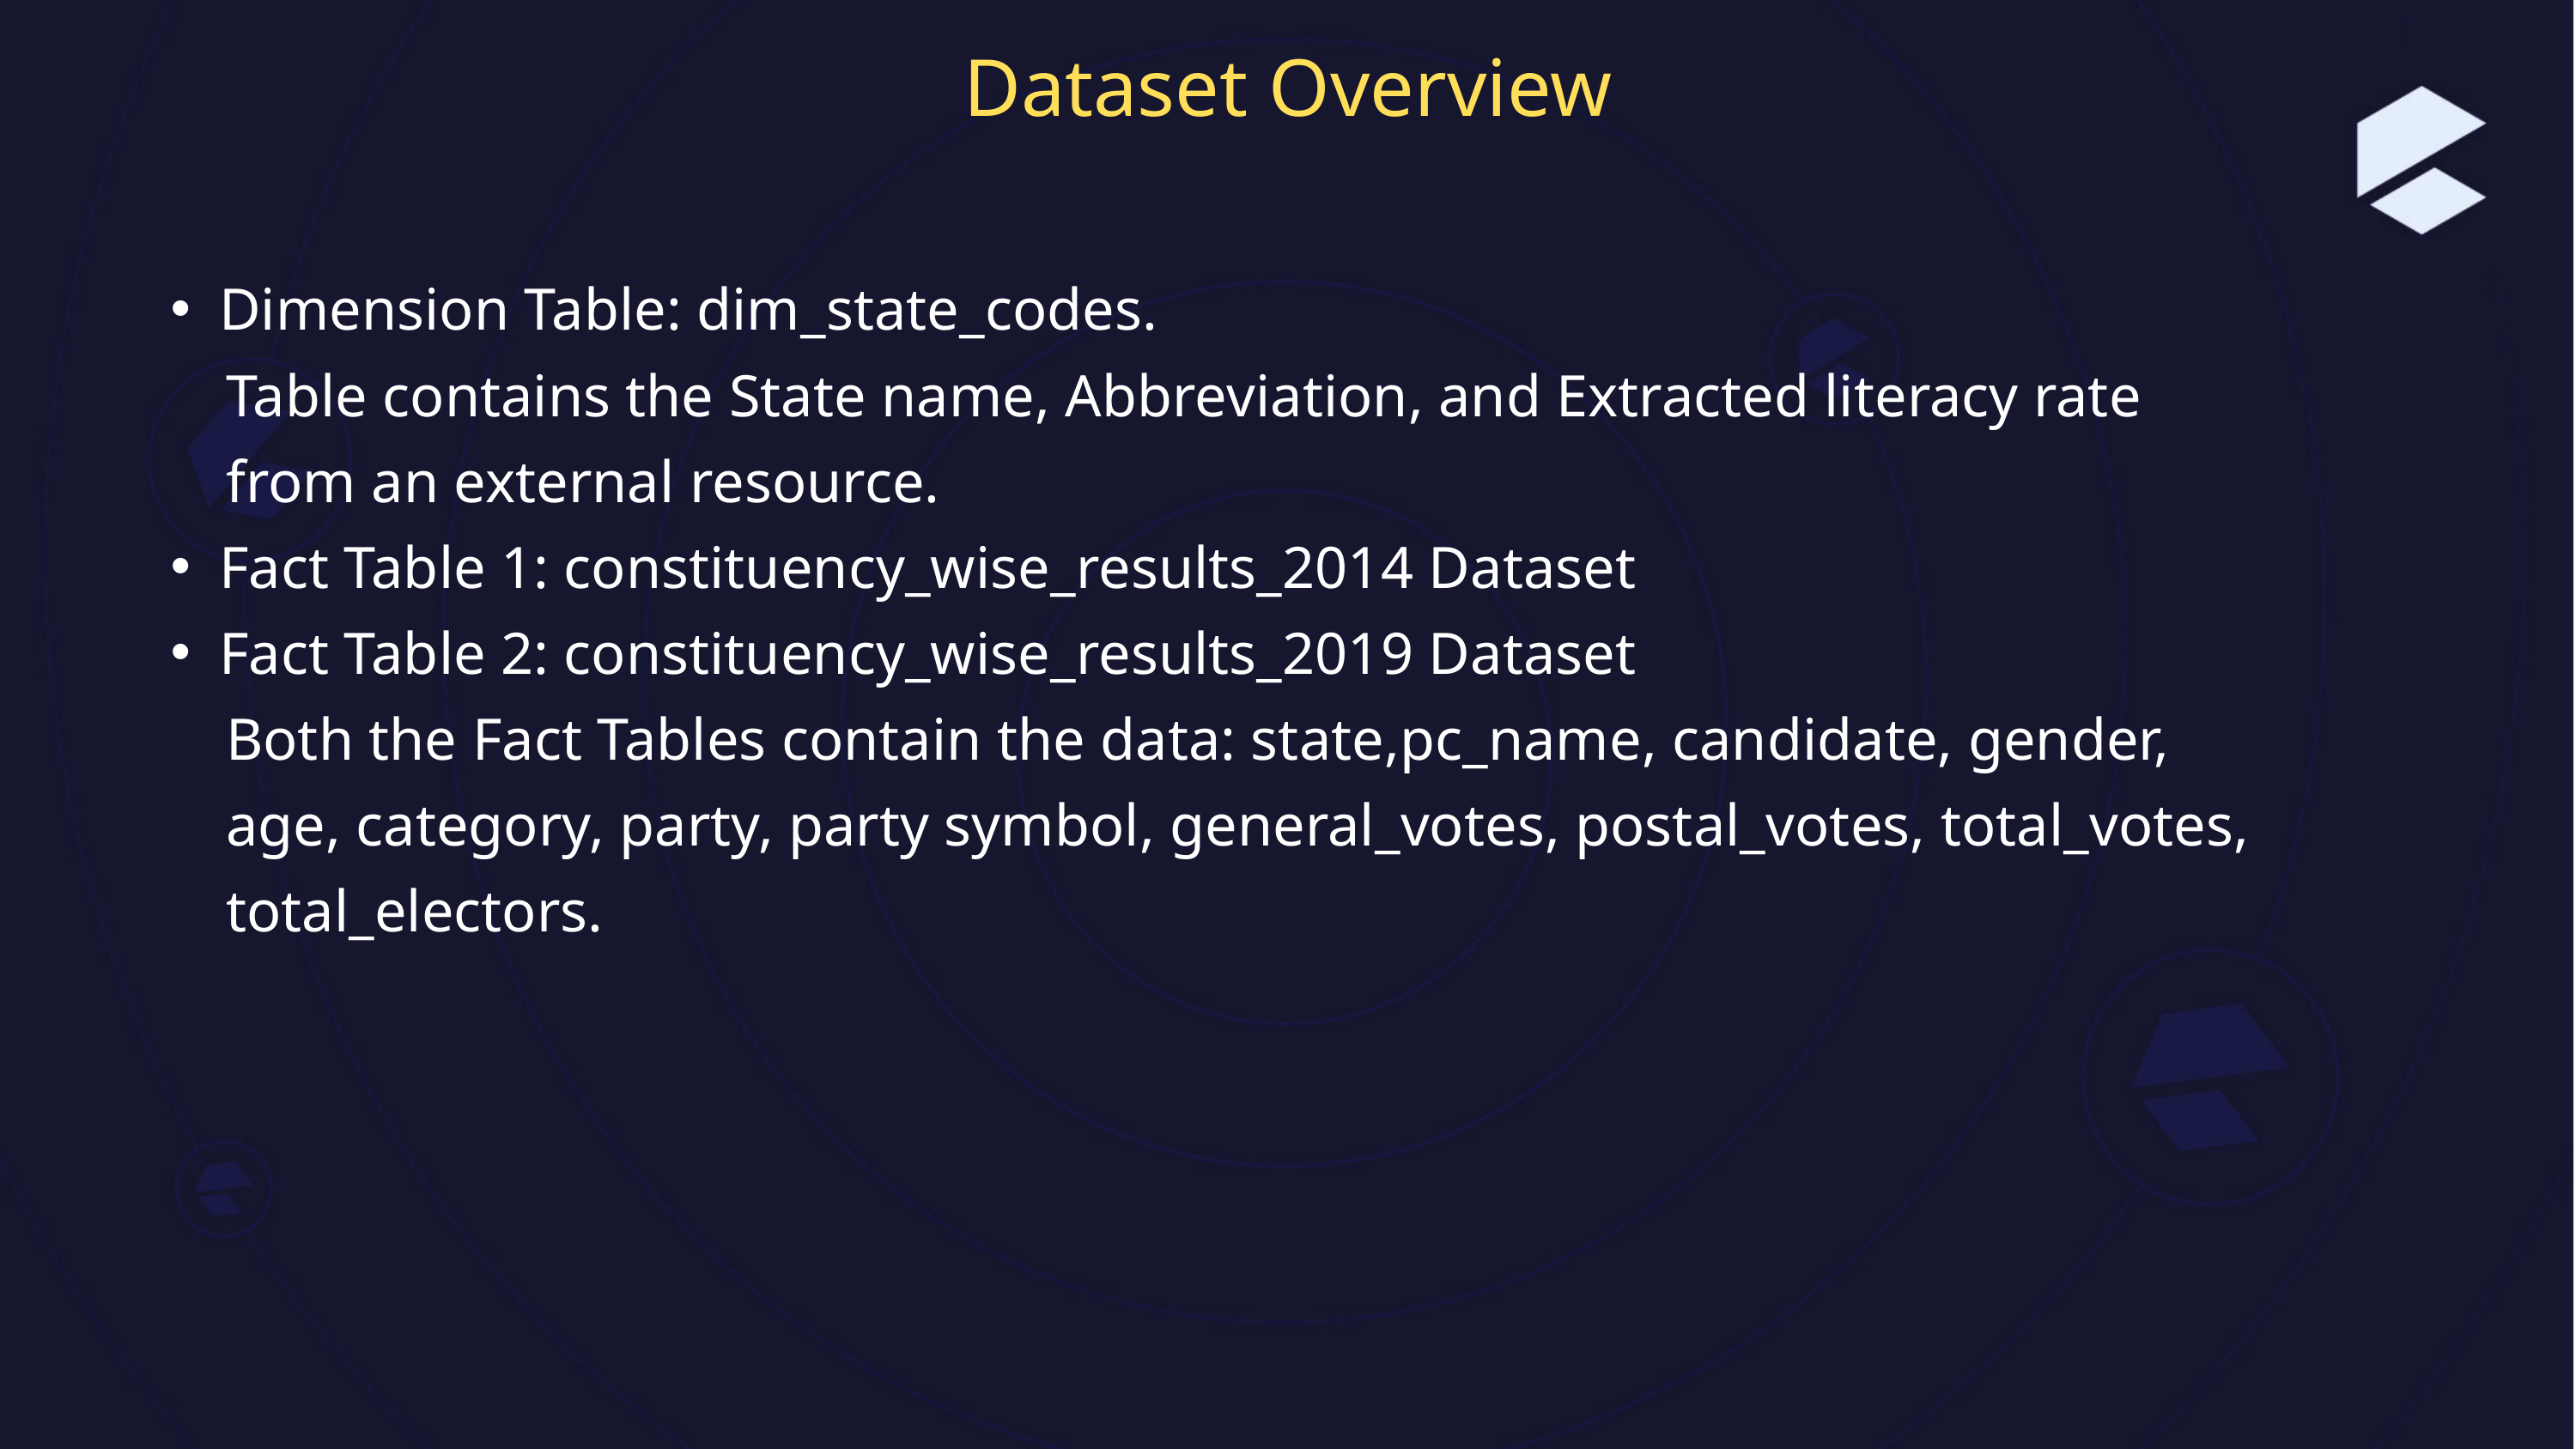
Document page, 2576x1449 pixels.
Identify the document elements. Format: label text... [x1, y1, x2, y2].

text_box Dimension Table: dim_state_codes. Table contains the State name, Abbreviation, and Extracted literacy rate from an external resource. Fact Table 1: constituency_wise_results_2014 Dataset Fact Table 2: constituency_wise_results_2019 Dataset Both the Fact Tables contain the data: state,pc_name, candidate, gender, age, category, party, party symbol, general_votes, postal_votes, total_votes, total_electors. [121, 256, 2343, 1029]
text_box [797, 30, 1779, 169]
text_box [0, 0, 2573, 1449]
